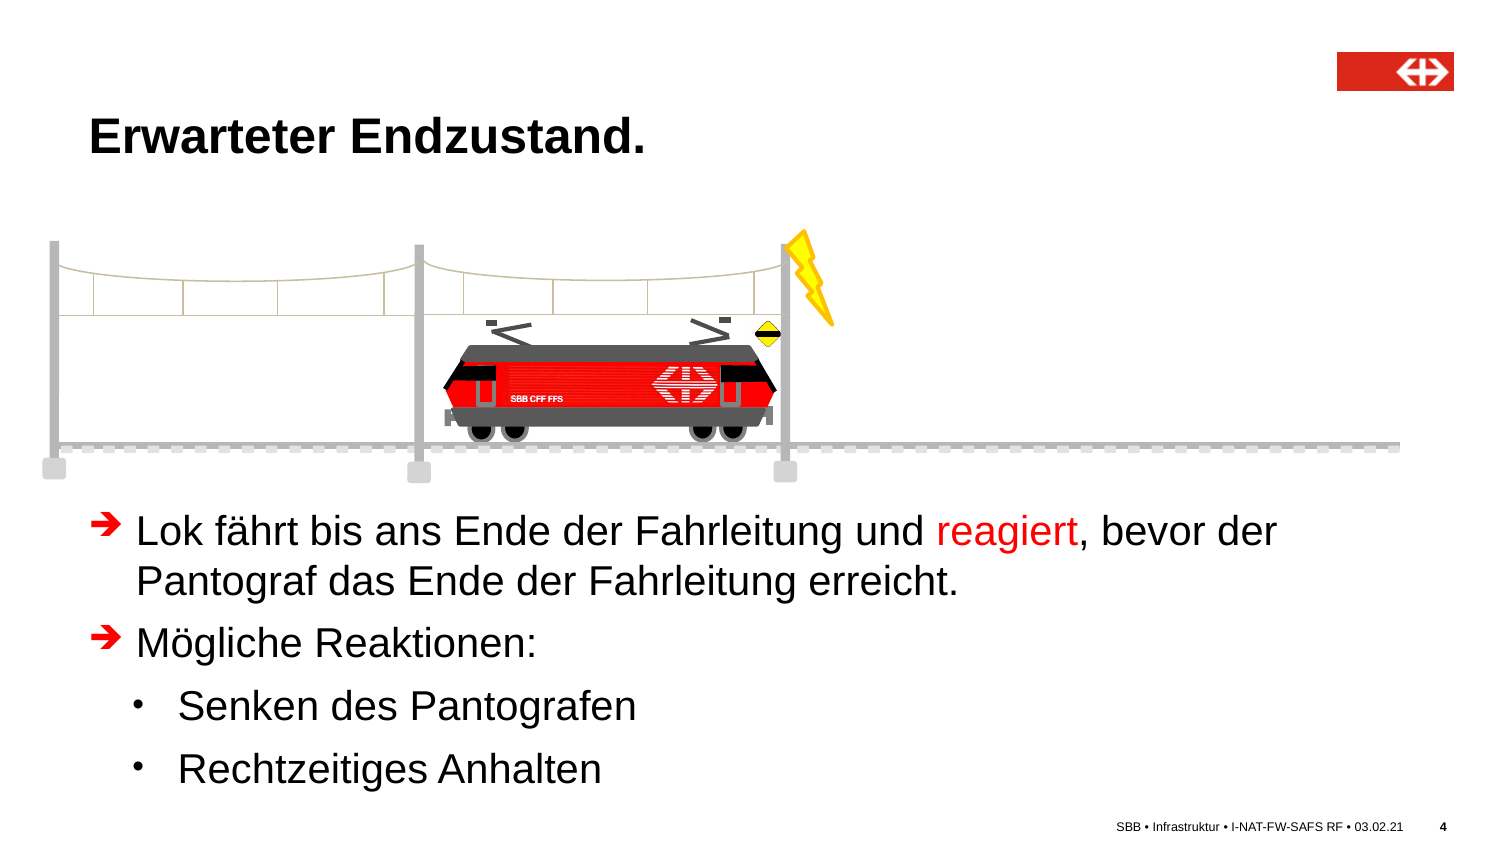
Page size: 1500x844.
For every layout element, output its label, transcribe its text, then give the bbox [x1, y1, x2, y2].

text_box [726, 445, 768, 454]
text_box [407, 324, 432, 484]
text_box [444, 324, 768, 442]
list Lok fährt bis ans Ende der Fahrleitung und reagiert, bevor der Pantograf das Ende der Fahrleitung erreicht. Mögliche Reaktionen: Senken des Pantografen Rechtzeitiges Anhalten [88, 503, 1447, 811]
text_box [801, 445, 1400, 454]
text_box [437, 445, 724, 454]
text_box [792, 229, 835, 327]
footer SBB • Infrastruktur • I-NAT-FW-SAFS RF • 03.02.21 [88, 811, 1404, 844]
slide_number 4 [1407, 811, 1447, 844]
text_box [42, 240, 67, 480]
title Erwarteter Endzustand. [88, 102, 1447, 164]
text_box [52, 238, 420, 317]
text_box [773, 243, 798, 483]
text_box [422, 237, 790, 316]
picture [1337, 52, 1454, 91]
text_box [70, 445, 401, 454]
